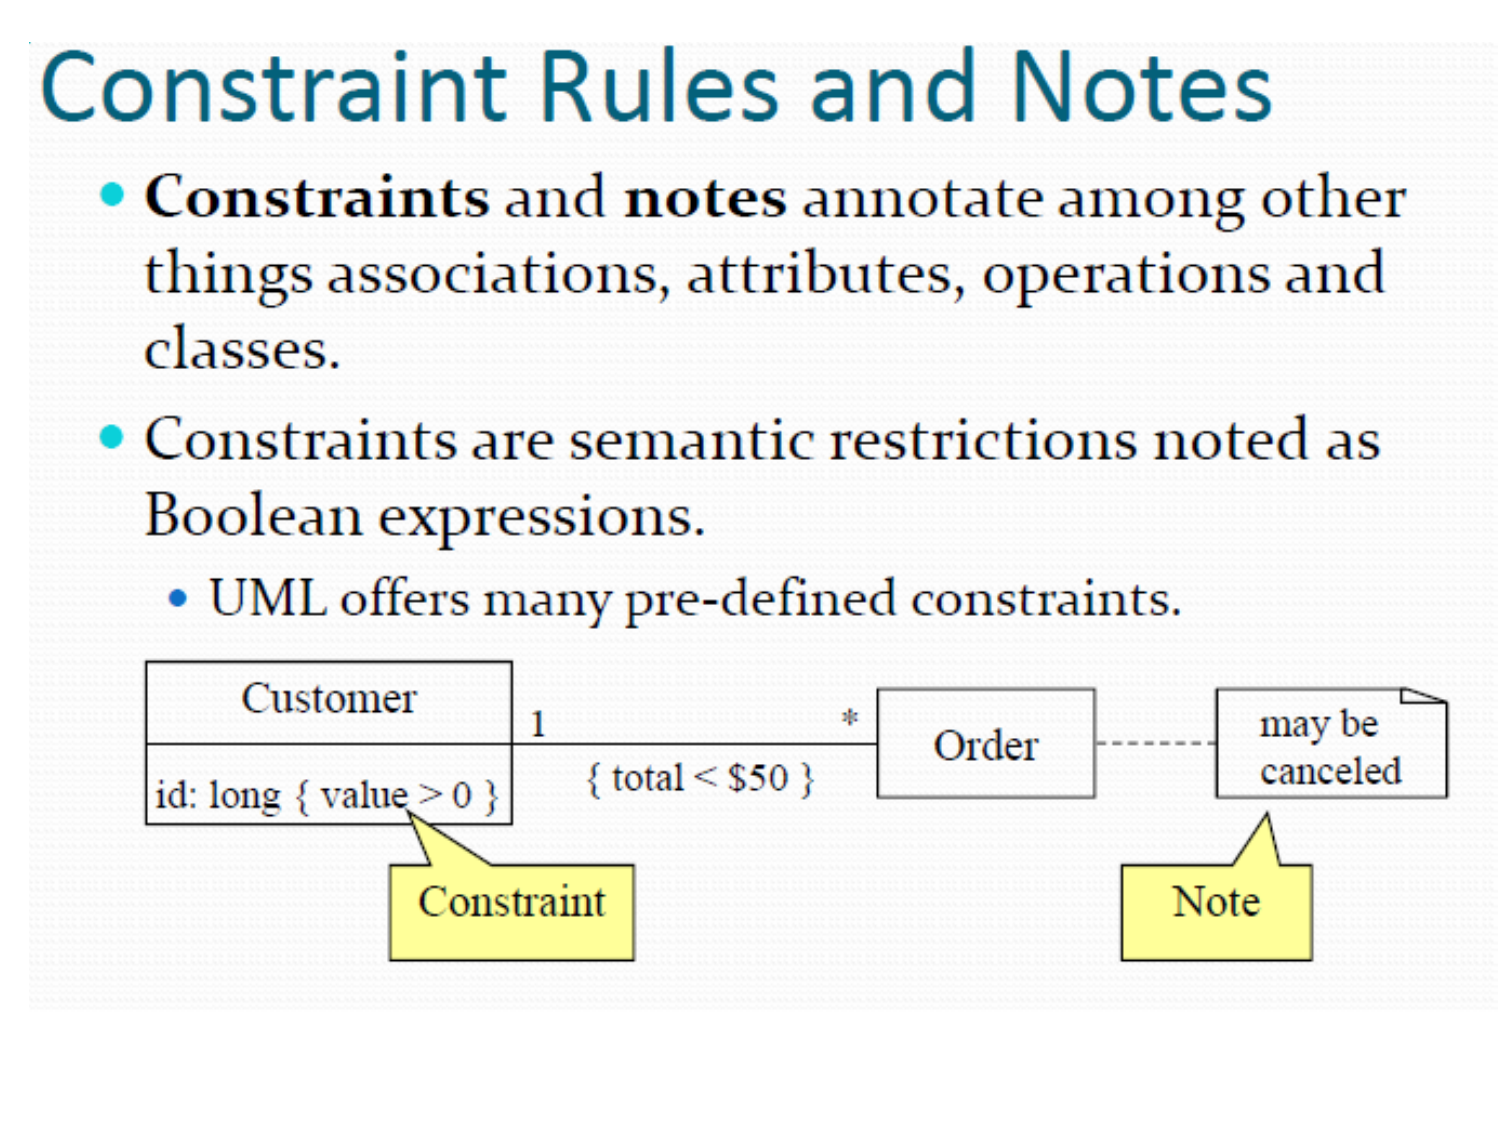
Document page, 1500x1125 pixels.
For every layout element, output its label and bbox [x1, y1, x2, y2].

picture [29, 42, 1498, 1012]
